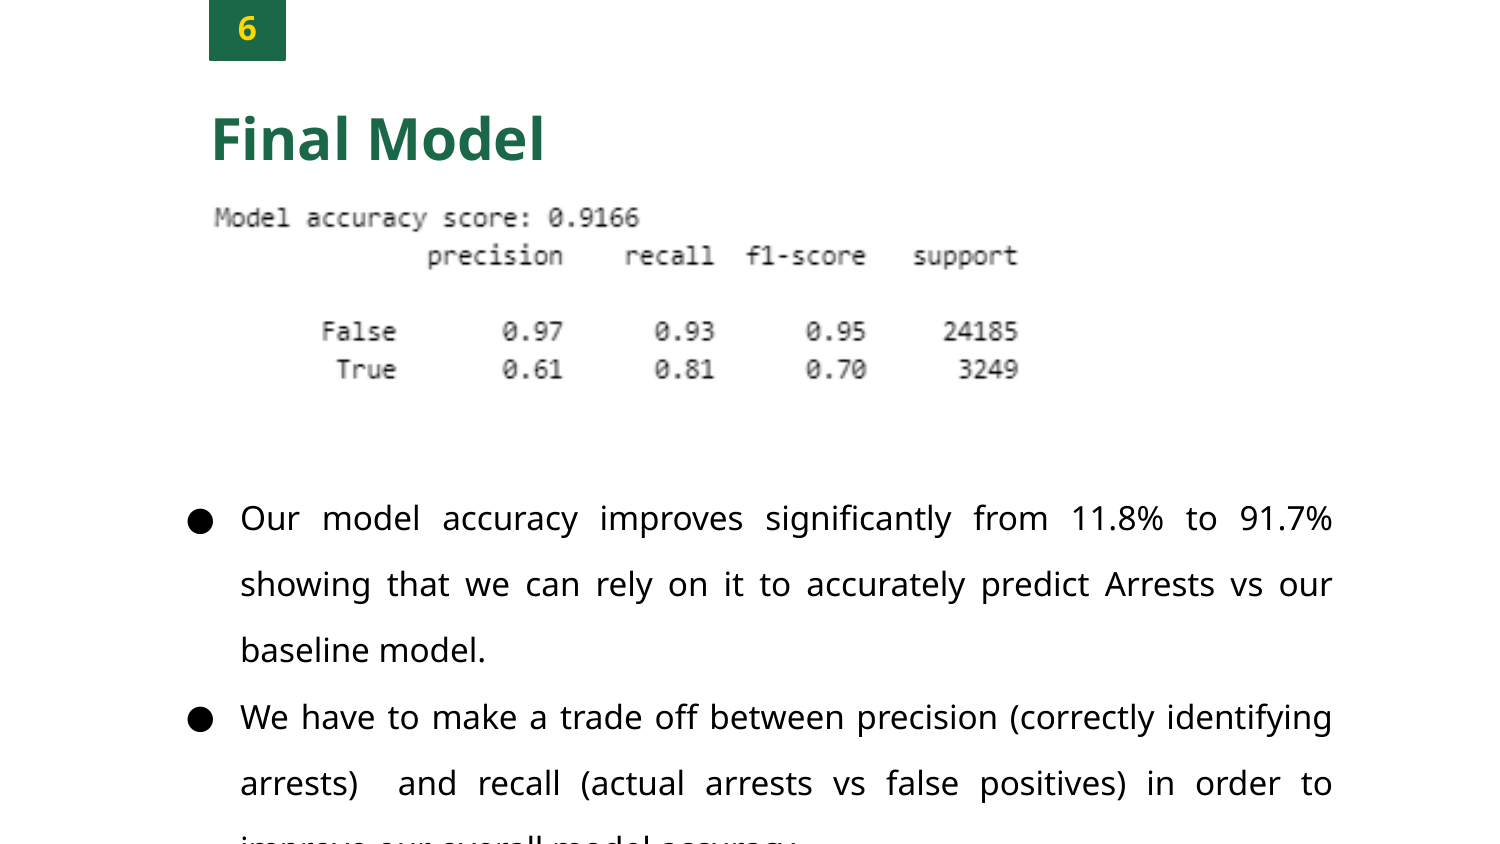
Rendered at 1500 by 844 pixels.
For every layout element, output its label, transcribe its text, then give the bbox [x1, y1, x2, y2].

text_box Our model accuracy improves significantly from 11.8% to 91.7% showing that we can rely on it to accurately predict Arrests vs our baseline model. We have to make a trade off between precision (correctly identifying arrests) and recall (actual arrests vs false positives) in order to improve our overall model accuracy. [149, 463, 1350, 806]
text_box 6 [209, 0, 285, 38]
picture [209, 199, 1054, 429]
text_box Final Model [195, 38, 1374, 237]
